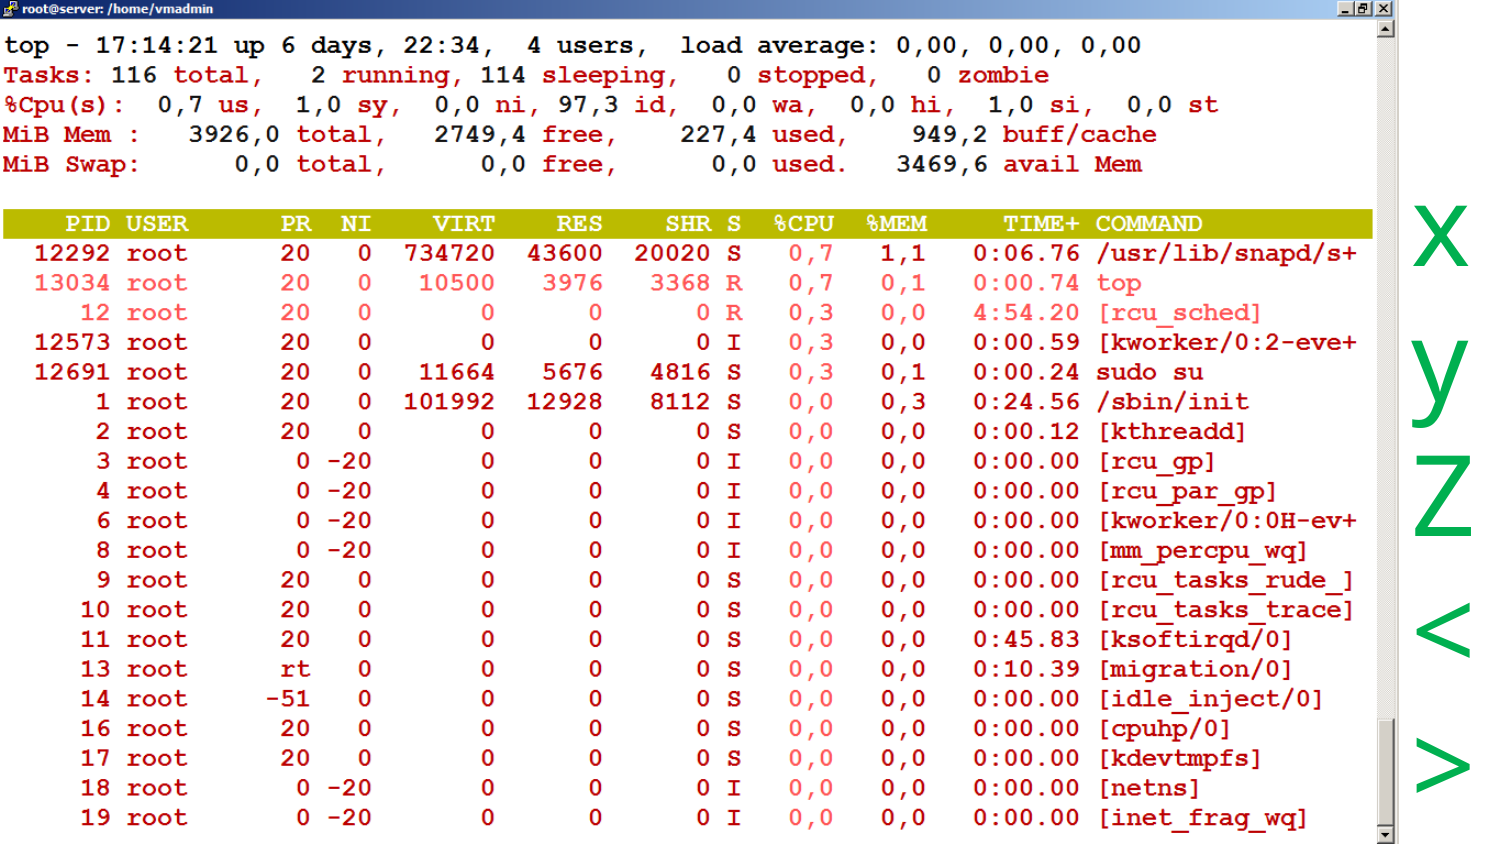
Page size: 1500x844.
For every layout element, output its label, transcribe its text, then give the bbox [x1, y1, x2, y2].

text_box x y Z < > [1402, 146, 1491, 837]
picture [0, 0, 1399, 844]
